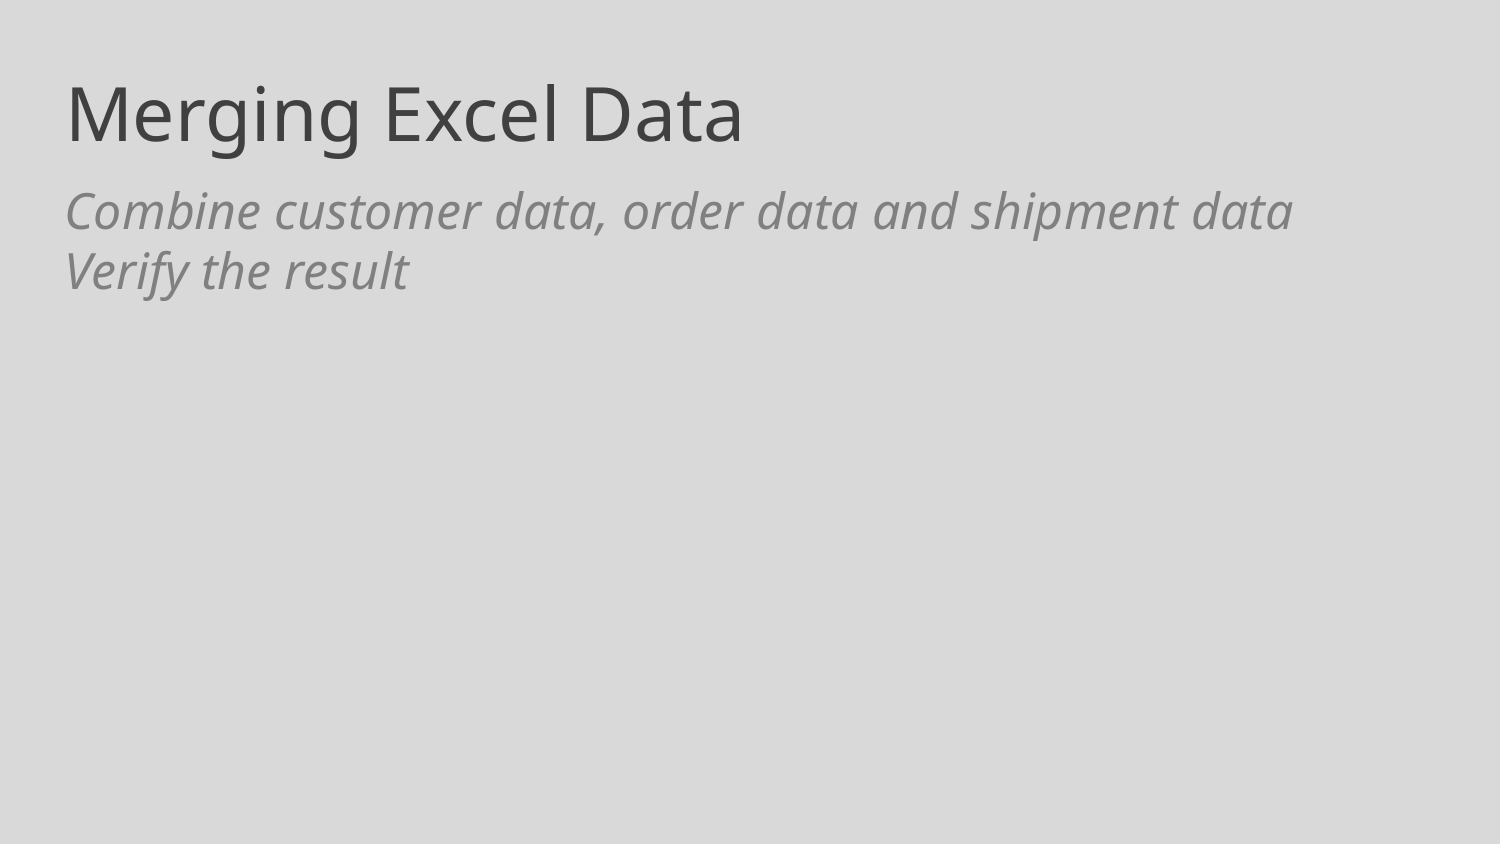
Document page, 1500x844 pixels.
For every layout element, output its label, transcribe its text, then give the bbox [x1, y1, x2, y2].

title Merging Excel Data [50, 59, 1113, 164]
text_box Combine customer data, order data and shipment data Verify the result [50, 171, 1438, 307]
